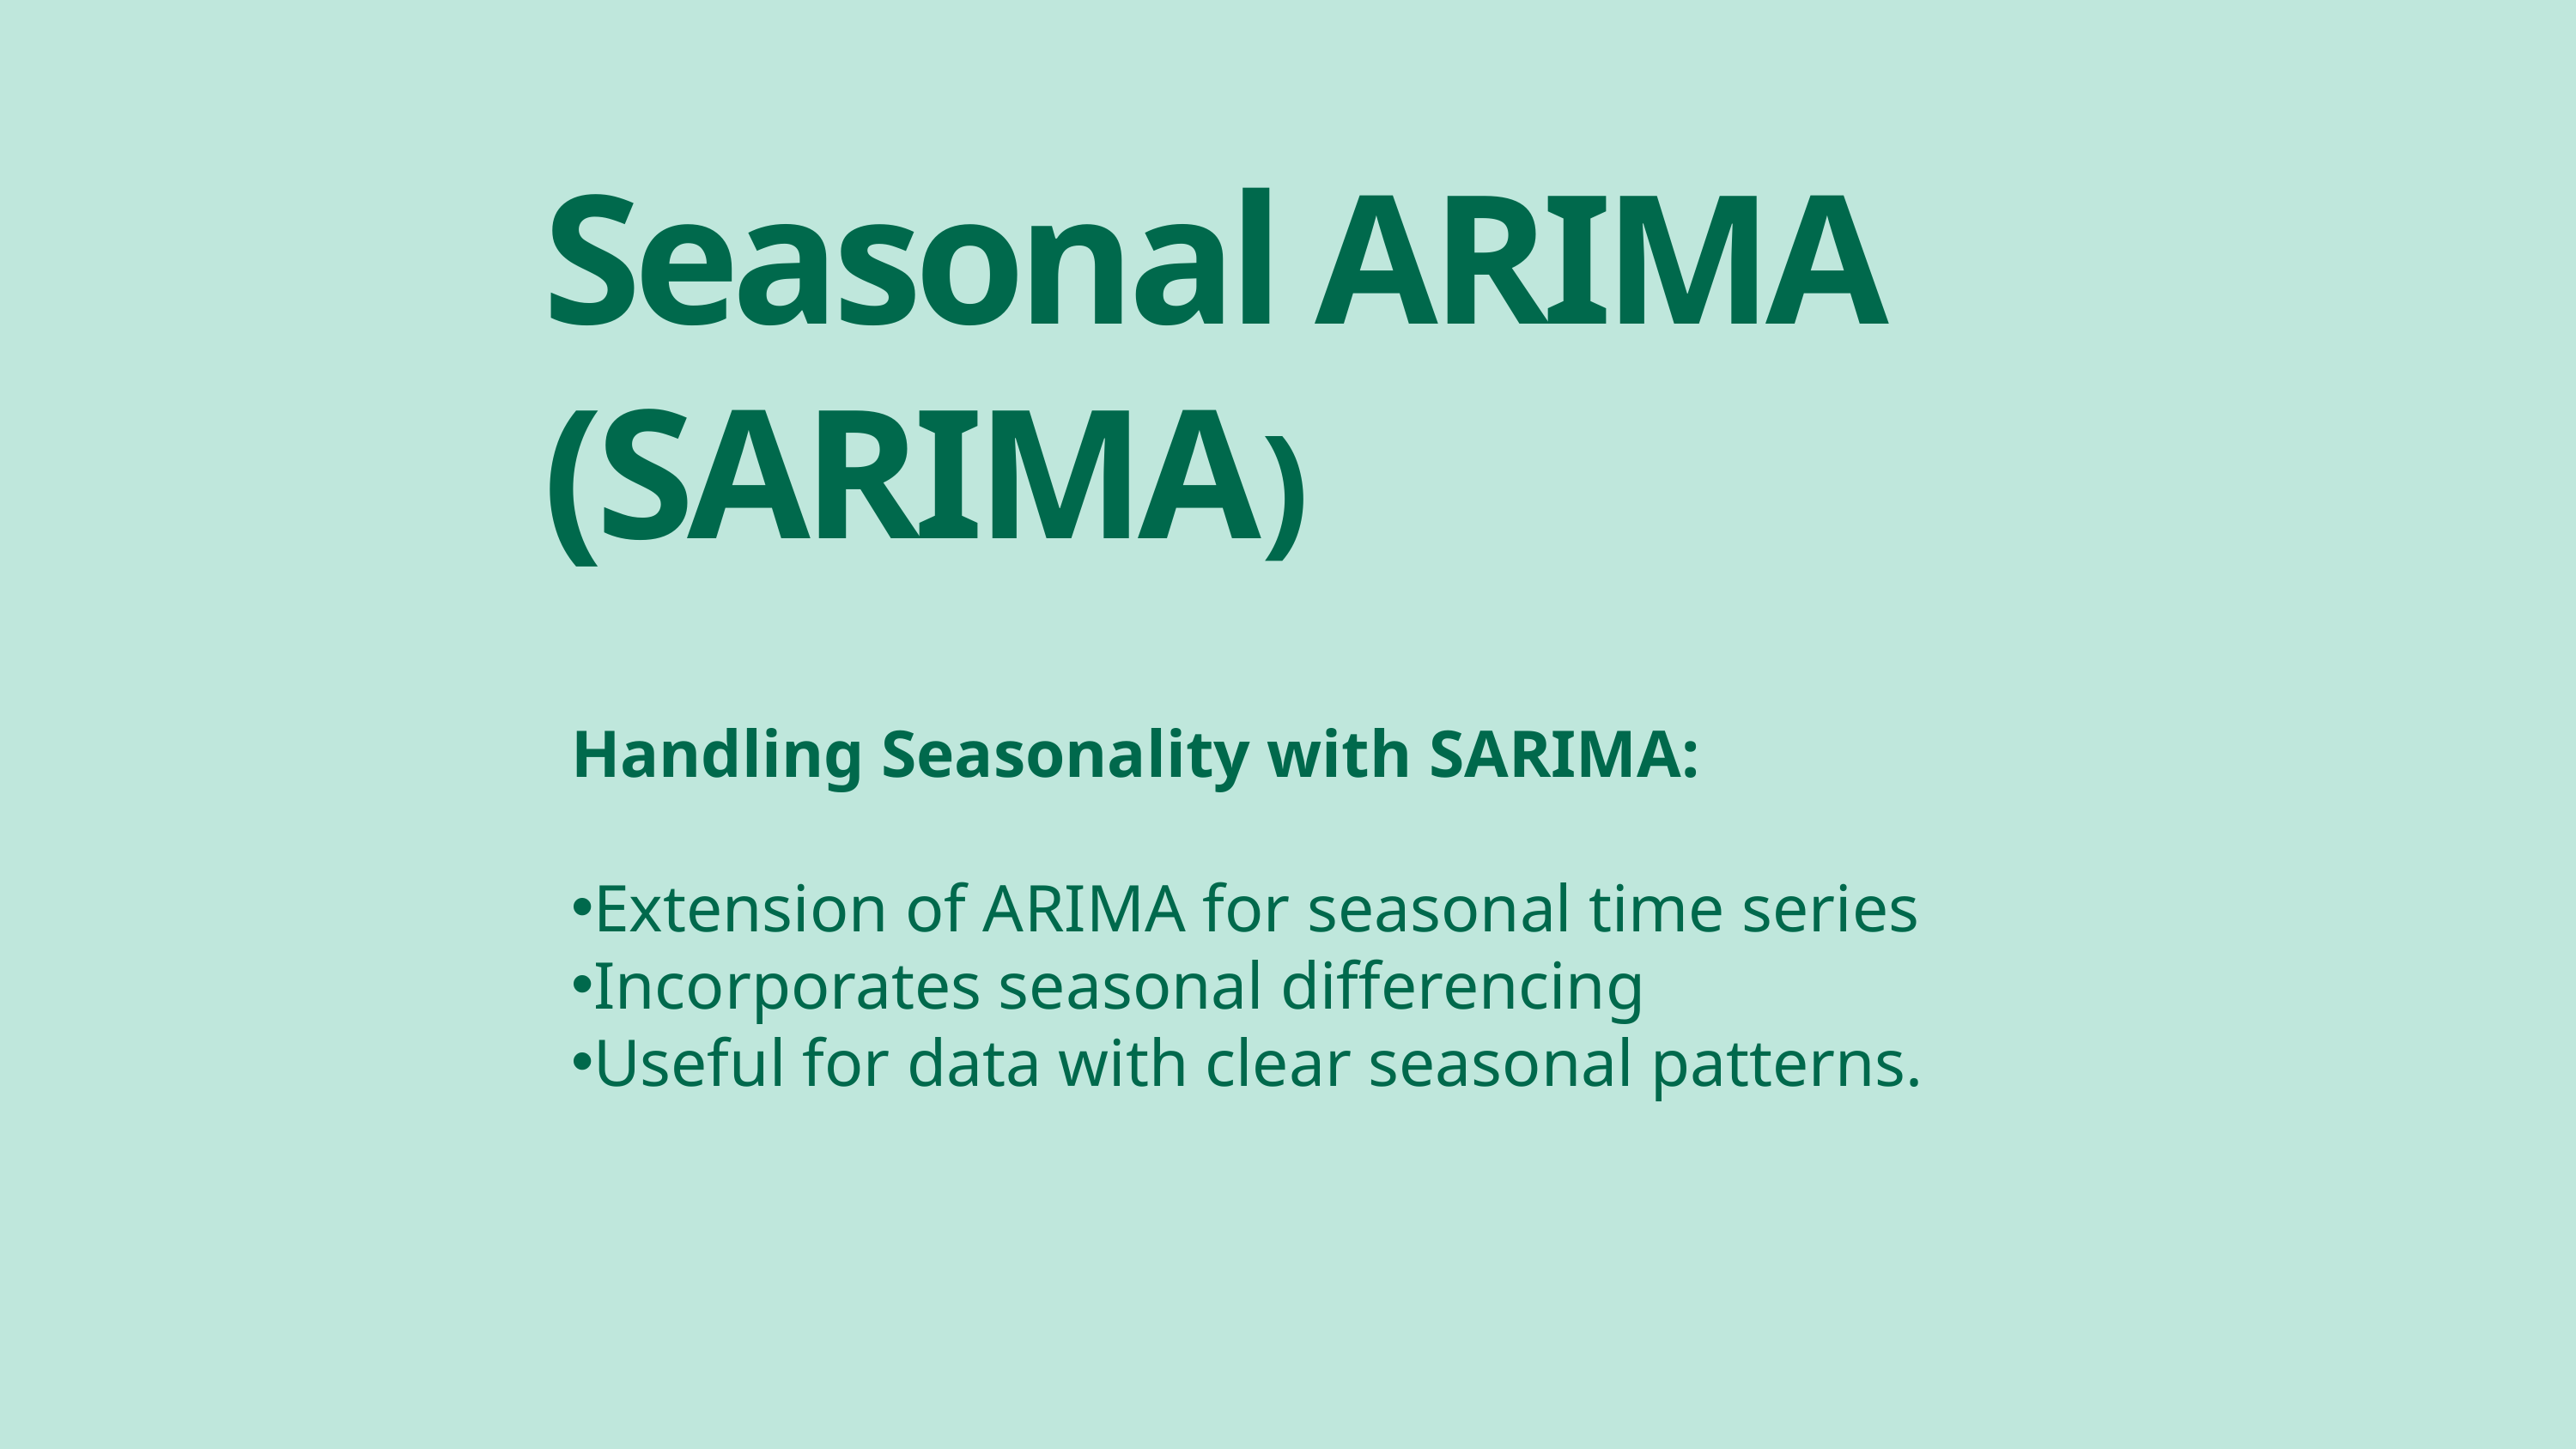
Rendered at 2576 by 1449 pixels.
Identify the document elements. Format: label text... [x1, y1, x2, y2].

text_box Handling Seasonality with SARIMA: Extension of ARIMA for seasonal time series Incorporates seasonal differencing Useful for data with clear seasonal patterns. [570, 712, 1981, 1100]
text_box Seasonal ARIMA (SARIMA) [543, 144, 1978, 574]
